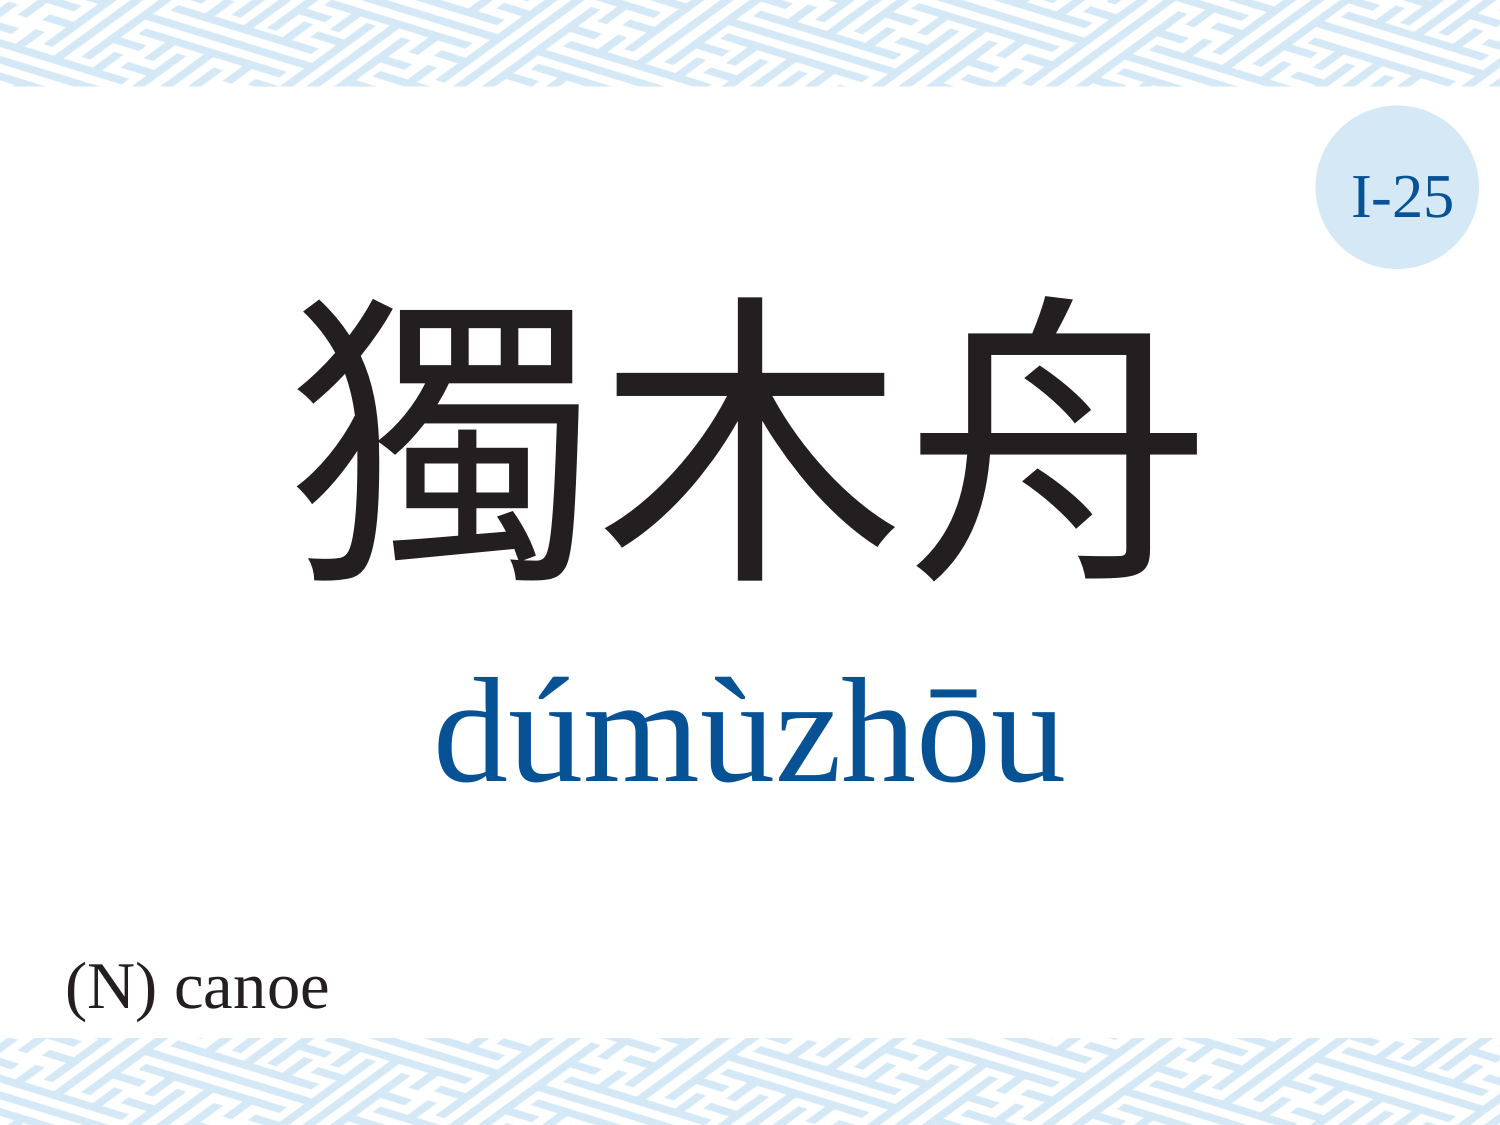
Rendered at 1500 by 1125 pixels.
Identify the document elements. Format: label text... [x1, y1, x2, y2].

text_box (N) canoe [62, 942, 332, 1023]
text_box I-25 獨木舟 dúmùzhōu [285, 154, 1456, 812]
picture [0, 0, 1500, 1125]
